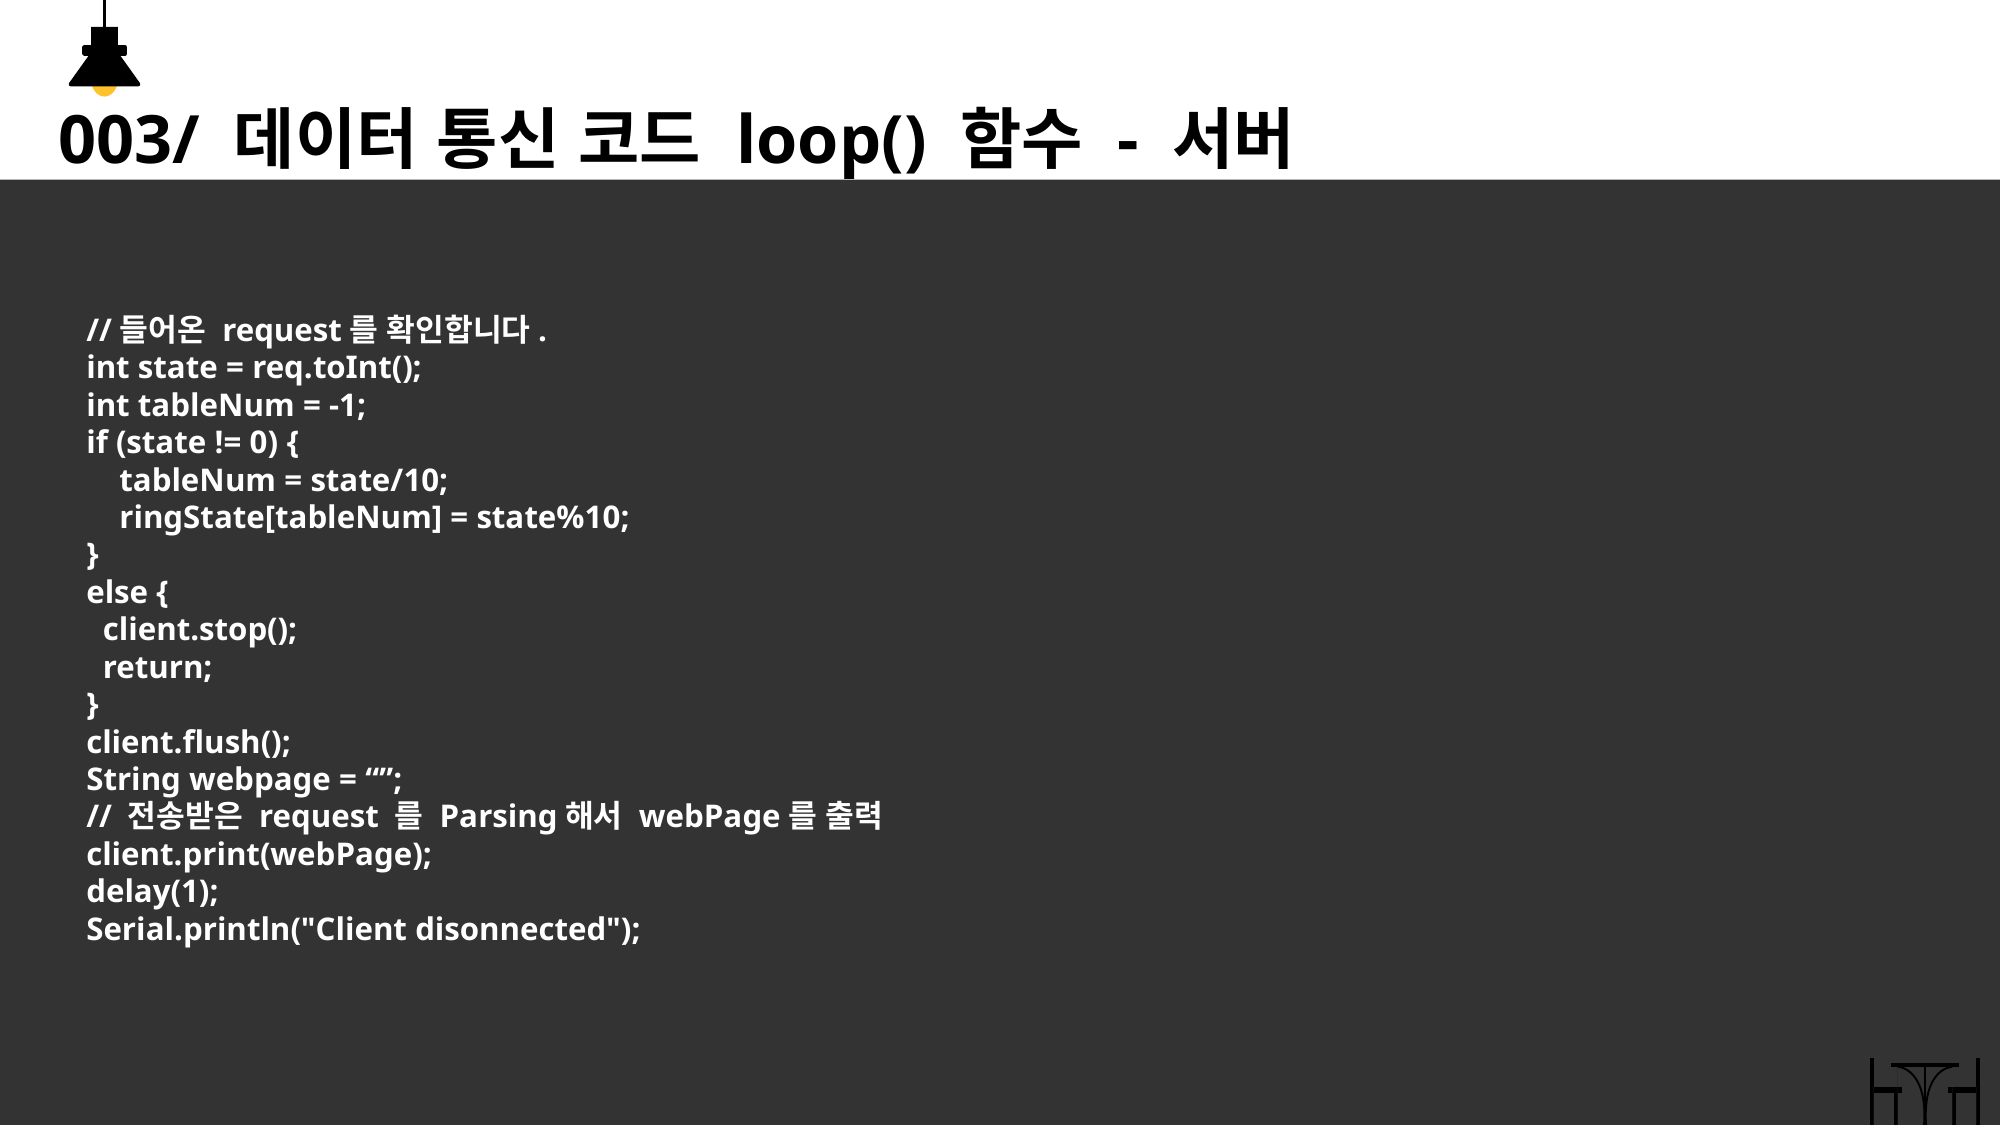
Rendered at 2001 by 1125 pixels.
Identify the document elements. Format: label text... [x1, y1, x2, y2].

text_box //들어온 request를 확인합니다. int state = req.toInt(); int tableNum = -1; if (state != 0) { tableNum = state/10; ringState[tableNum] = state%10; } else { client.stop(); return; } client.flush(); String webpage = “”; // 전송받은 request 를 Parsing해서 webPage를 출력 client.print(webPage); delay(1); Serial.println("Client disonnected"); [55, 302, 1055, 954]
text_box 003/ 데이터 통신 코드 loop() 함수 - 서버 [43, 89, 1311, 185]
